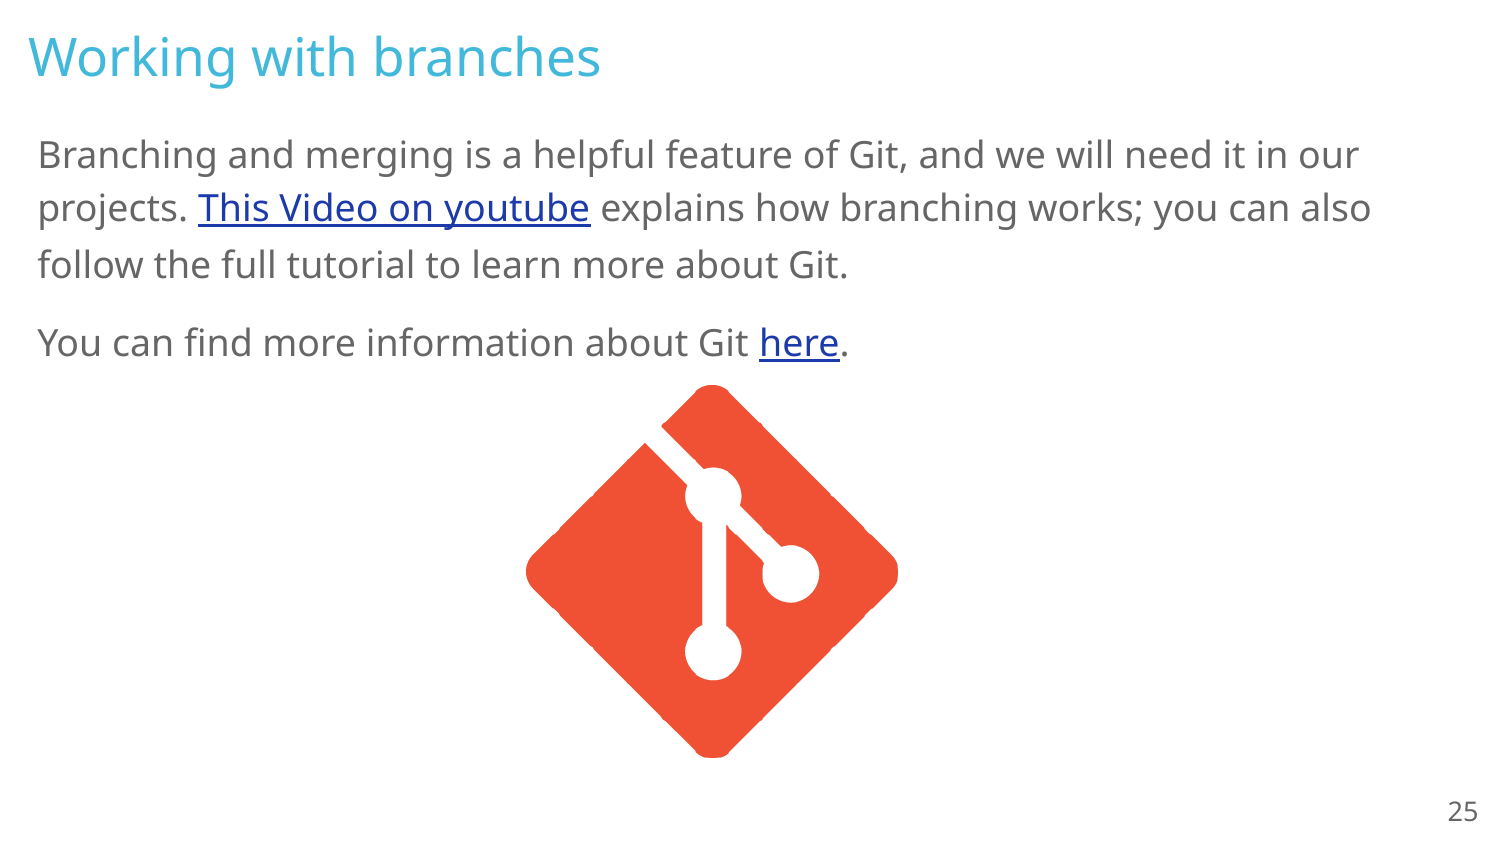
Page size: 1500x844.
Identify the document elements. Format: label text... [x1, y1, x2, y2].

title Working with branches [13, 8, 1411, 103]
list Branching and merging is a helpful feature of Git, and we will need it in our projects. This Video on youtube explains how branching works; you can also follow the full tutorial to learn more about Git. You can find more information about Git here. [22, 109, 1480, 758]
picture [525, 385, 899, 758]
slide_number ‹#› [1403, 779, 1494, 844]
